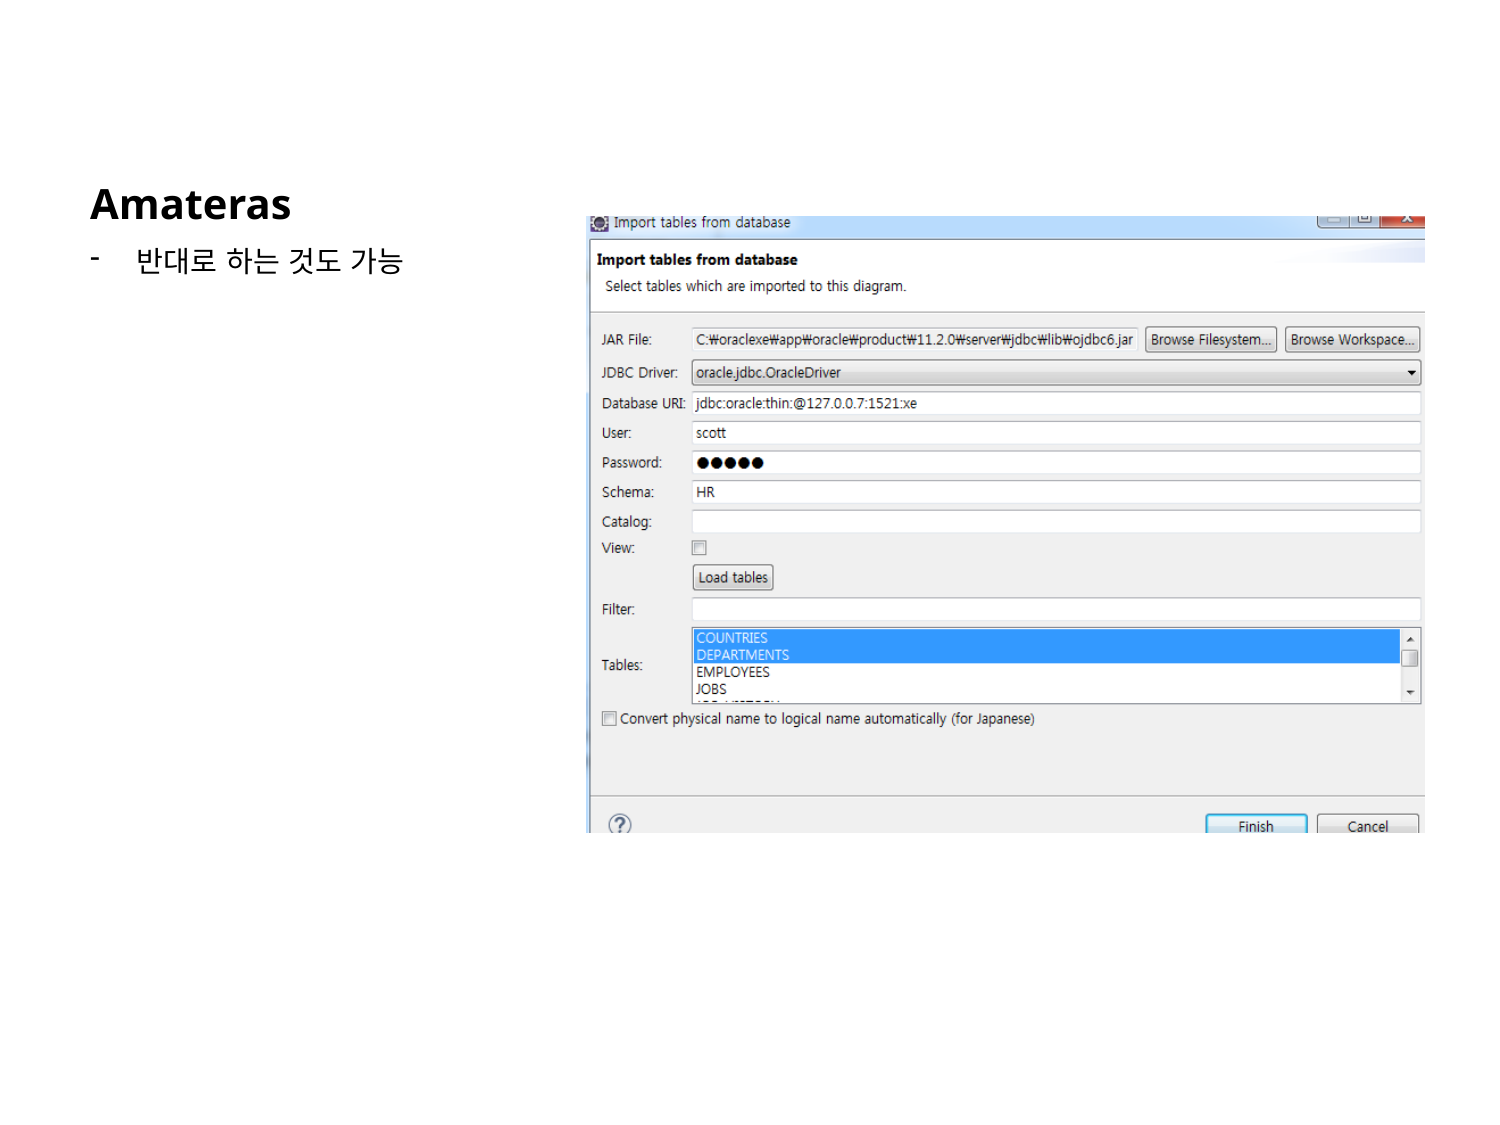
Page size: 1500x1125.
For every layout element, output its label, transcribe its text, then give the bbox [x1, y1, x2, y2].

list 반대로 하는 것도 가능 [75, 235, 569, 1005]
title Amateras [75, 44, 569, 235]
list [586, 216, 1426, 833]
